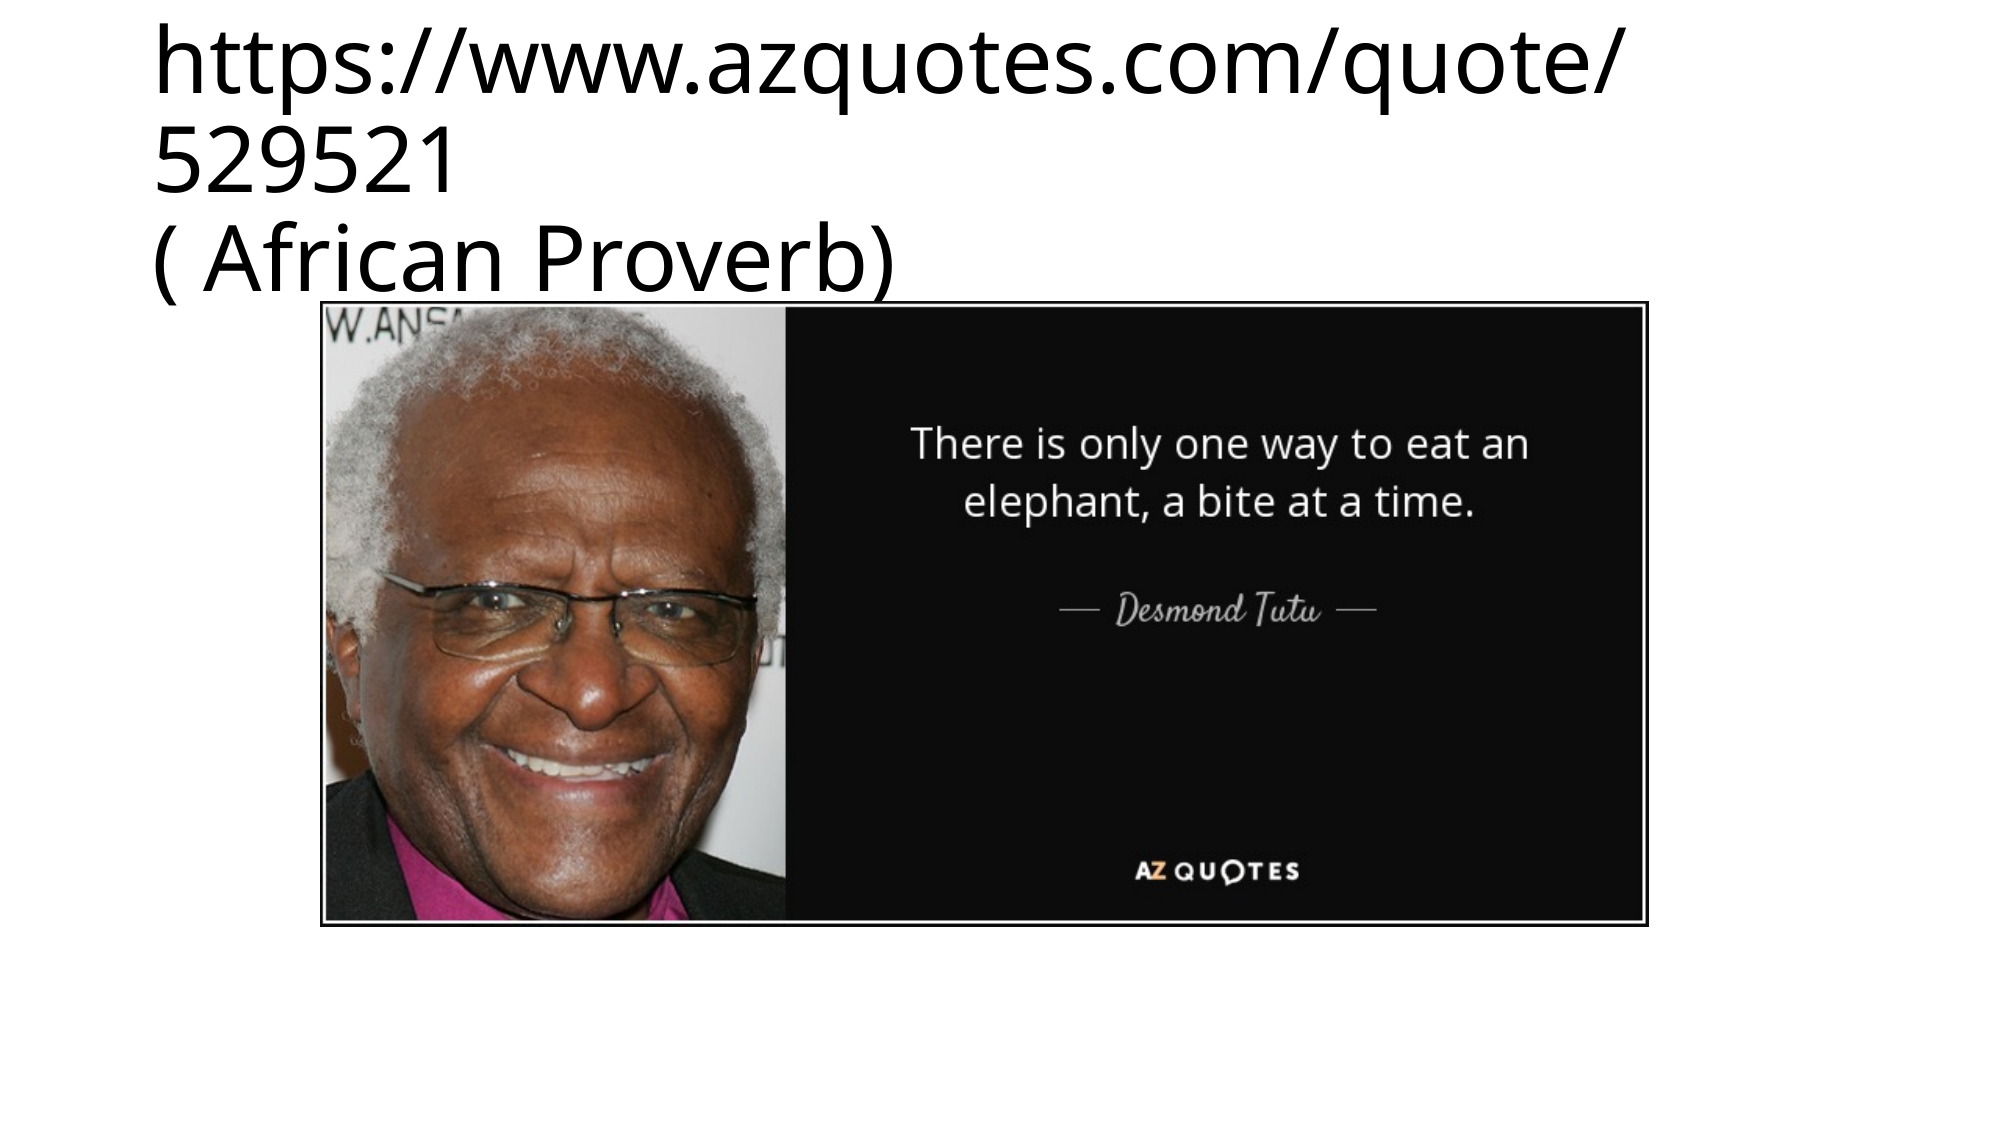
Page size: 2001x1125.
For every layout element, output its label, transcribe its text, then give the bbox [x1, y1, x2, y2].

picture [320, 301, 1649, 927]
title https://www.azquotes.com/quote/529521 ( African Proverb) [137, 59, 1810, 267]
